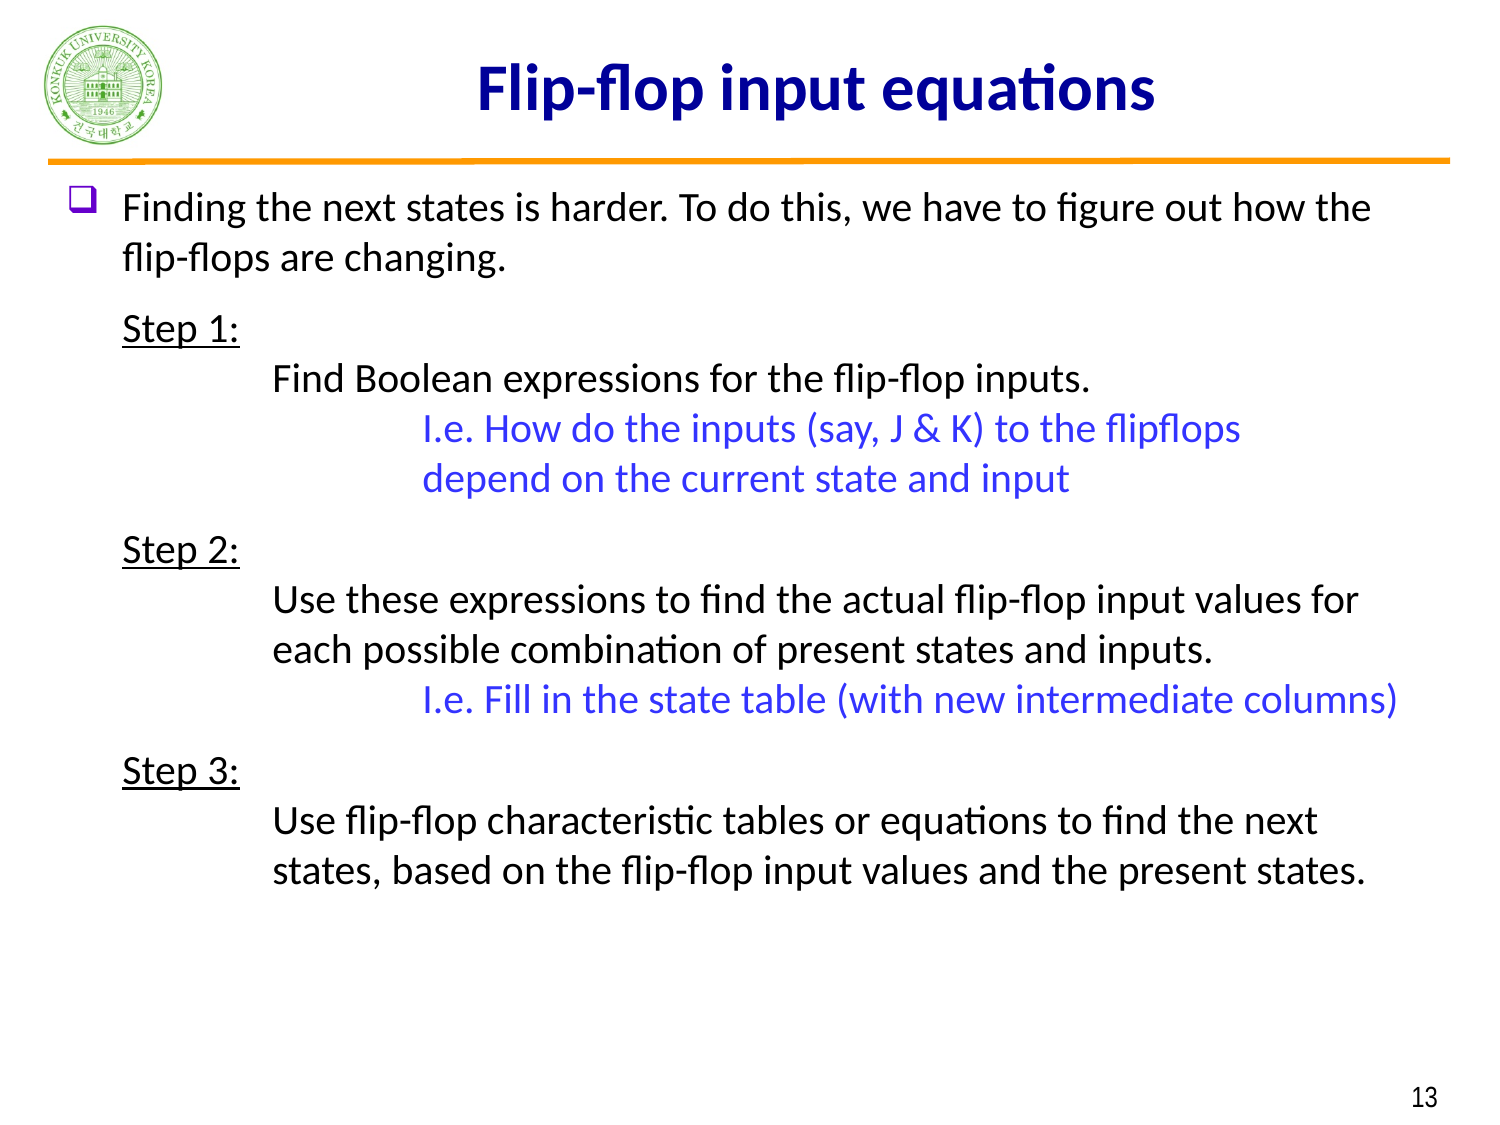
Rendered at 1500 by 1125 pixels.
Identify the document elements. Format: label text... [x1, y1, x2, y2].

picture [35, 19, 172, 148]
title Flip-flop input equations [182, 18, 1452, 150]
slide_number 13 [1098, 1070, 1454, 1118]
list Finding the next states is harder. To do this, we have to figure out how the flip-flops are changing. Step 1: Find Boolean expressions for the flip-flop inputs. I.e. How do the inputs (say, J & K) to the flipflops depend on the current state and input Step 2: Use these expressions to find the actual flip-flop input values for each possible combination of present states and inputs. I.e. Fill in the state table (with new intermediate columns) Step 3: Use flip-flop characteristic tables or equations to find the next states, based on the flip-flop input values and the present states. [51, 172, 1453, 1071]
